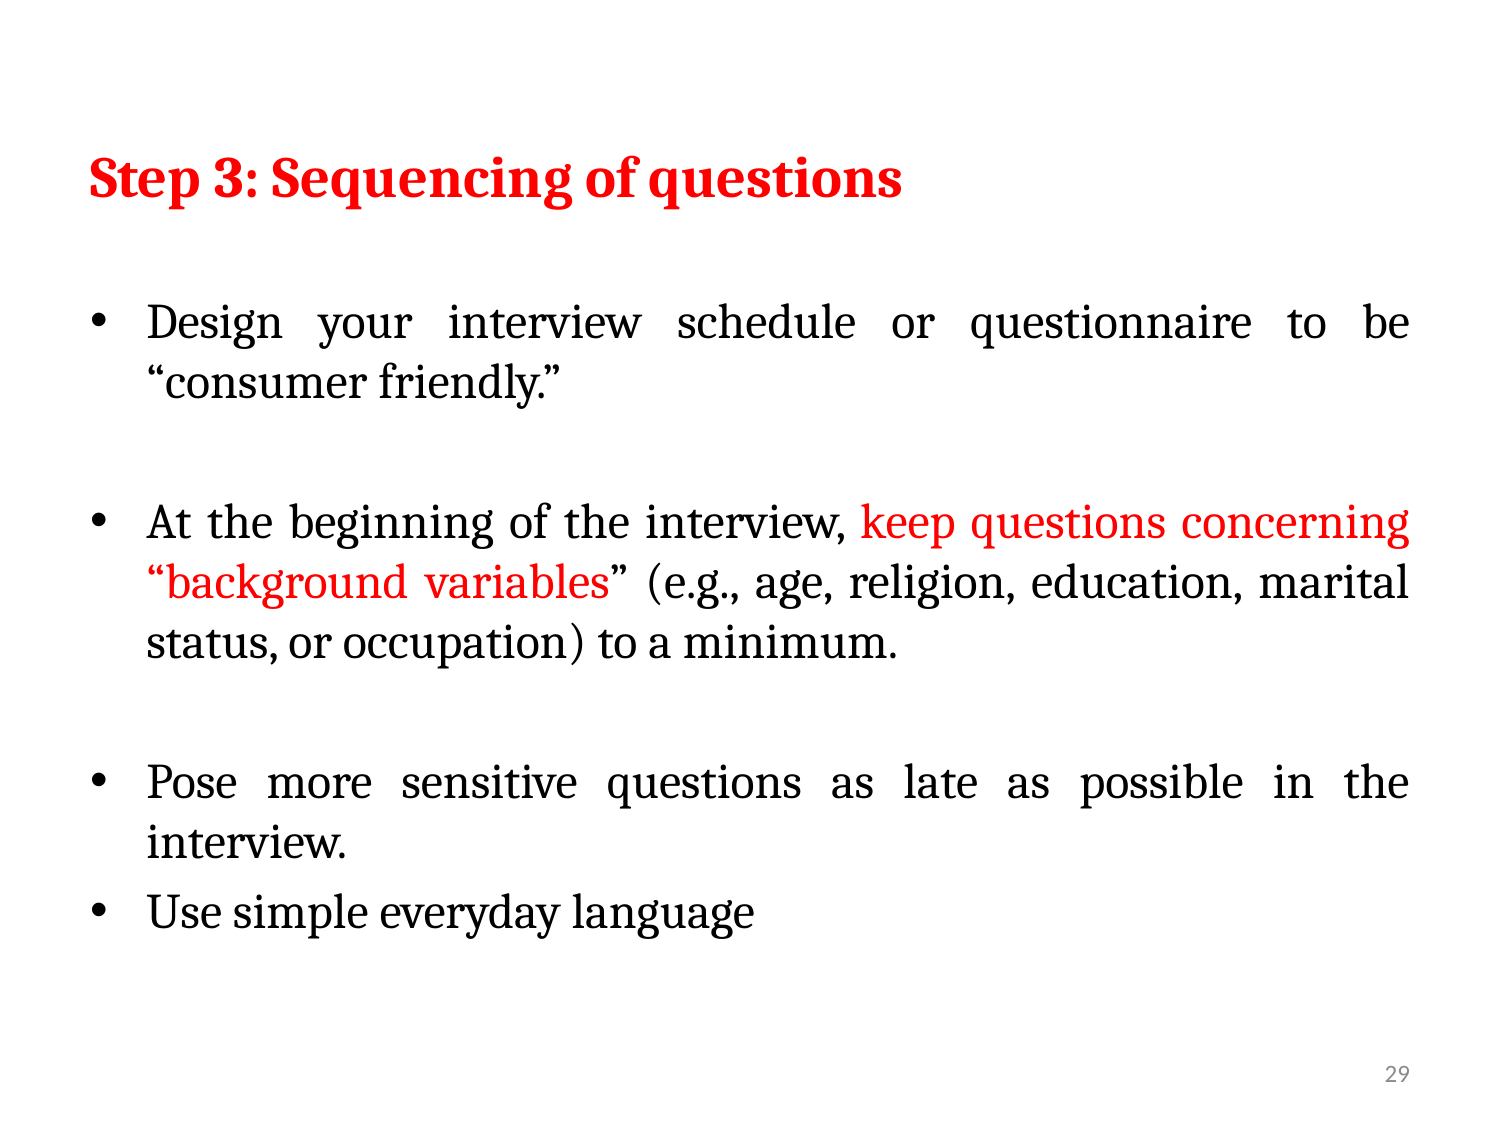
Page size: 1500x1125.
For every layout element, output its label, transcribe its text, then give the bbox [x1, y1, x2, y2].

slide_number 29 [1074, 1042, 1425, 1103]
list Step 3: Sequencing of questions Design your interview schedule or questionnaire to be “consumer friendly.” At the beginning of the interview, keep questions concerning “background variables” (e.g., age, religion, education, marital status, or occupation) to a minimum. Pose more sensitive questions as late as possible in the interview. Use simple everyday language [75, 50, 1425, 1010]
